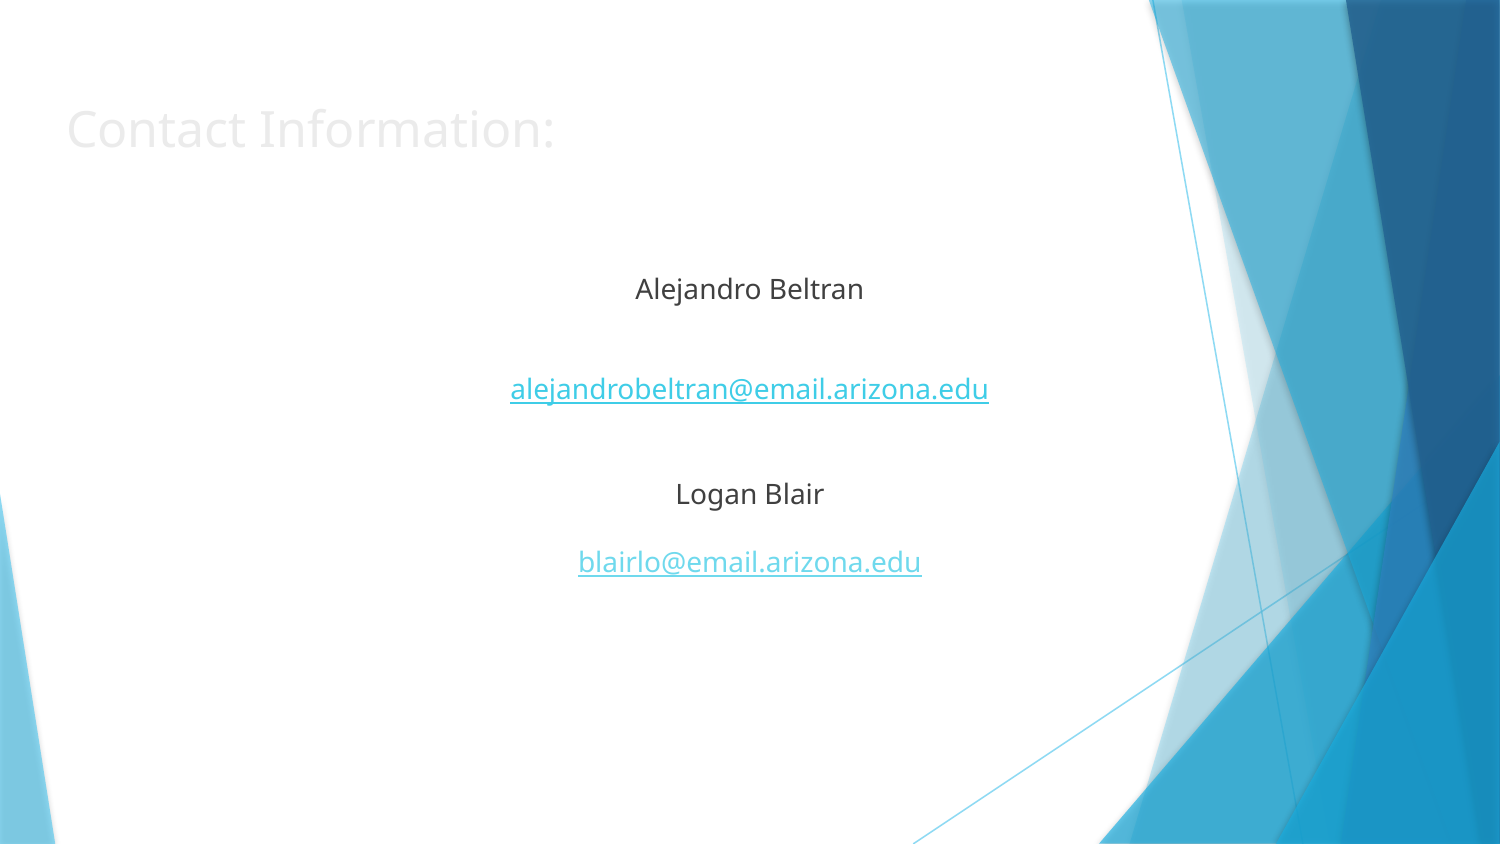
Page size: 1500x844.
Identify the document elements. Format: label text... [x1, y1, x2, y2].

list Alejandro Beltran alejandrobeltran@email.arizona.edu Logan Blair blairlo@email.arizona.edu [51, 189, 1449, 835]
title Contact Information: [51, 72, 1449, 167]
